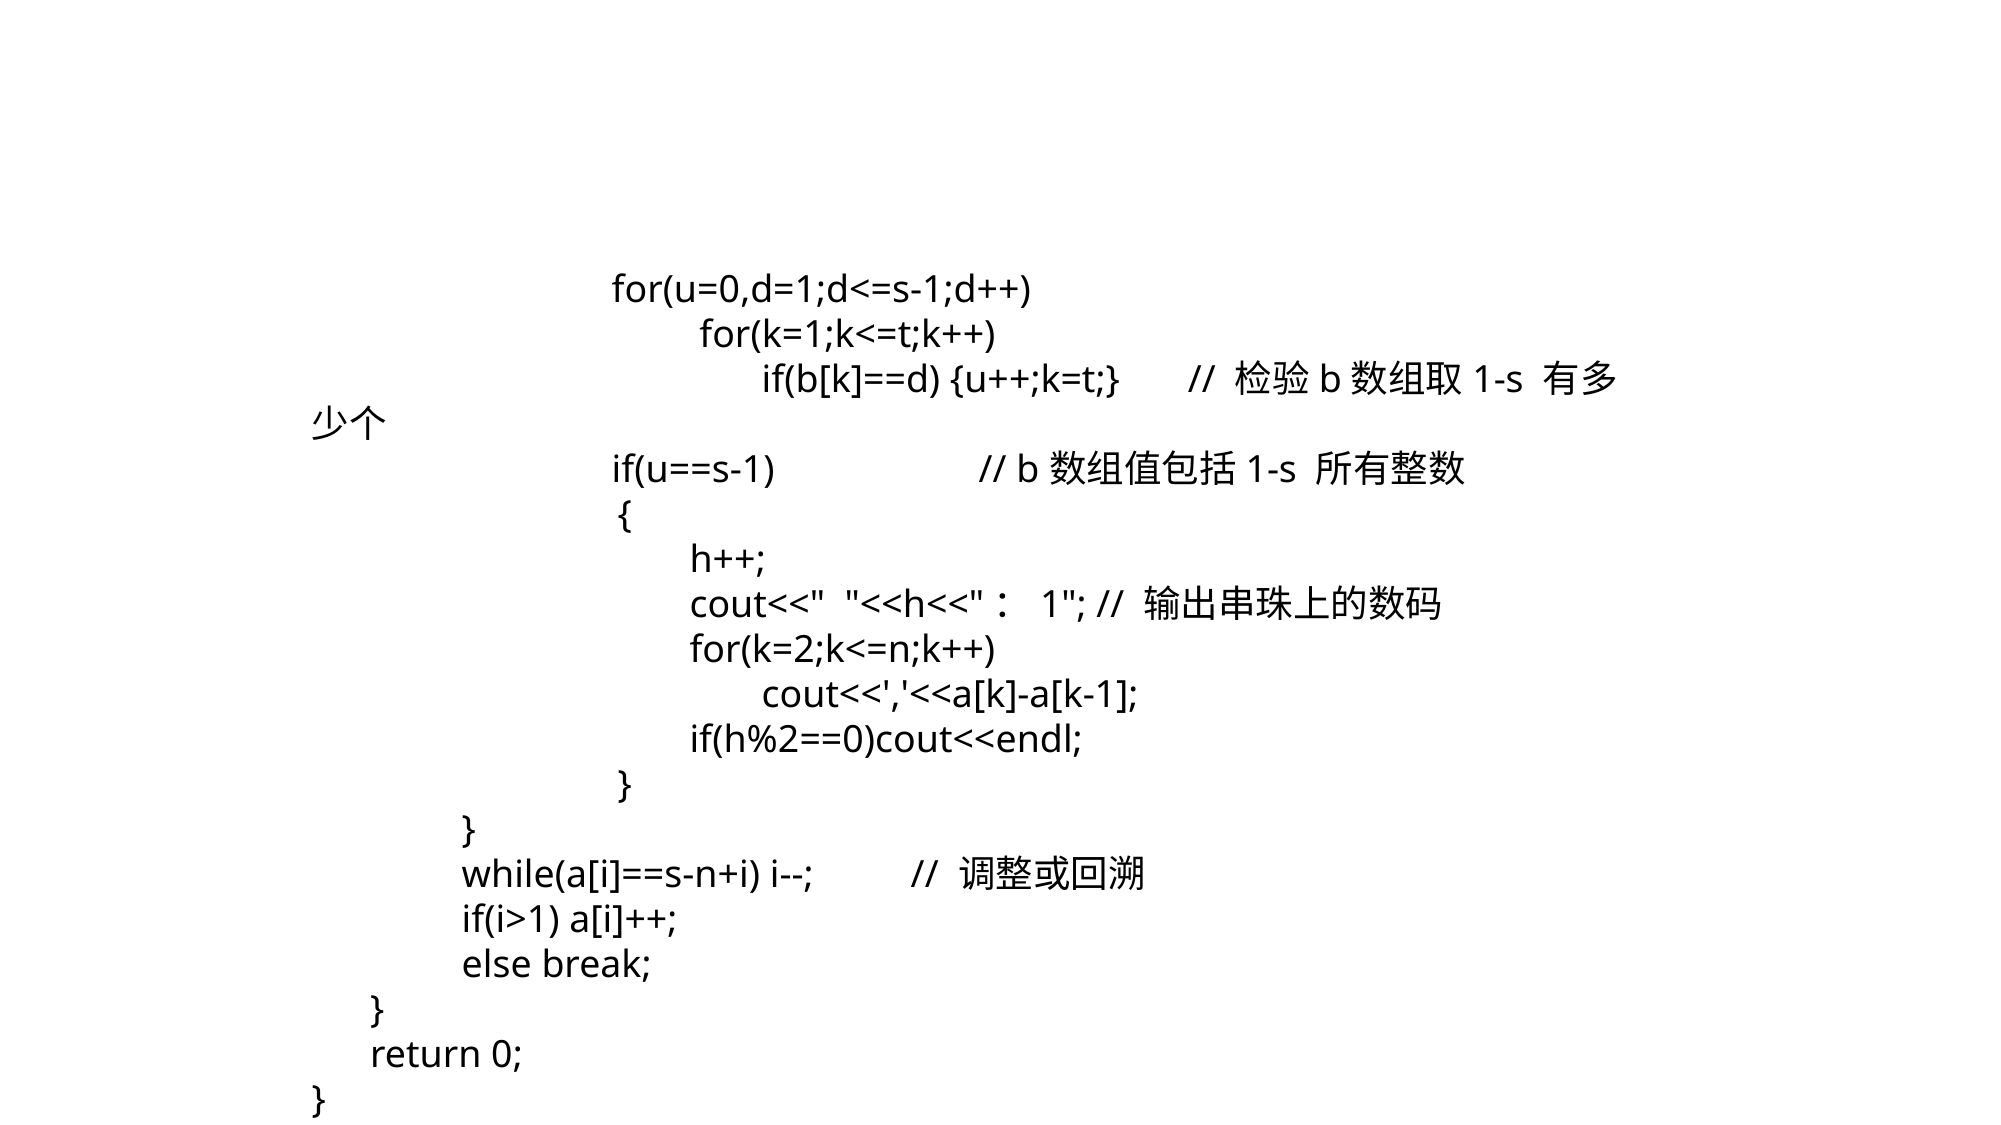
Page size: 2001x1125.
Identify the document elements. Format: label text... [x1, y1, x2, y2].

text_box for(u=0,d=1;d<=s-1;d++) for(k=1;k<=t;k++) if(b[k]==d) {u++;k=t;} // 检验b数组取1-s 有多少个 if(u==s-1) // b数组值包括1-s 所有整数 { h++; cout<<" "<<h<<"：1"; // 输出串珠上的数码 for(k=2;k<=n;k++) cout<<','<<a[k]-a[k-1]; if(h%2==0)cout<<endl; } } while(a[i]==s-n+i) i--; // 调整或回溯 if(i>1) a[i]++; else break; } return 0; } [296, 257, 1668, 1125]
